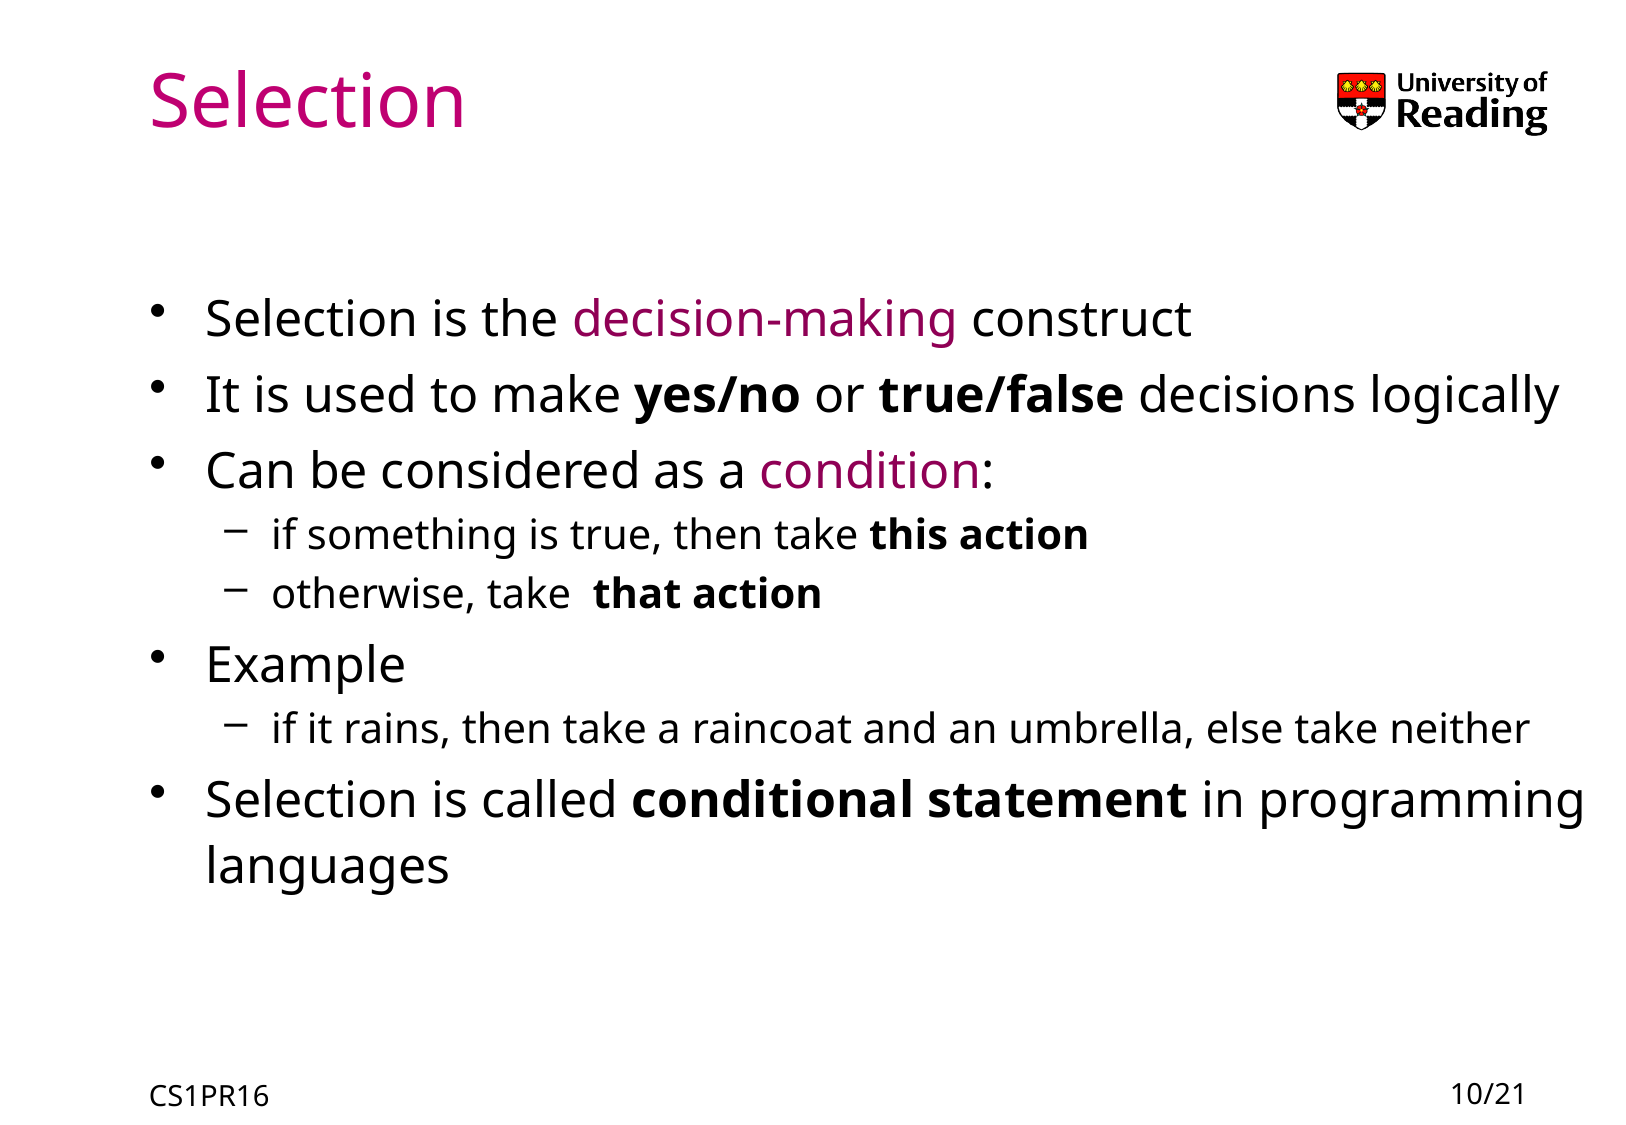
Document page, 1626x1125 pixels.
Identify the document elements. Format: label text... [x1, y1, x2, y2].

list Selection is the decision-making construct It is used to make yes/no or true/false decisions logically Can be considered as a condition: if something is true, then take this action otherwise, take that action Example if it rains, then take a raincoat and an umbrella, else take neither Selection is called conditional statement in programming languages [134, 149, 1625, 1025]
picture [1337, 71, 1548, 136]
title Selection [134, 0, 1235, 149]
